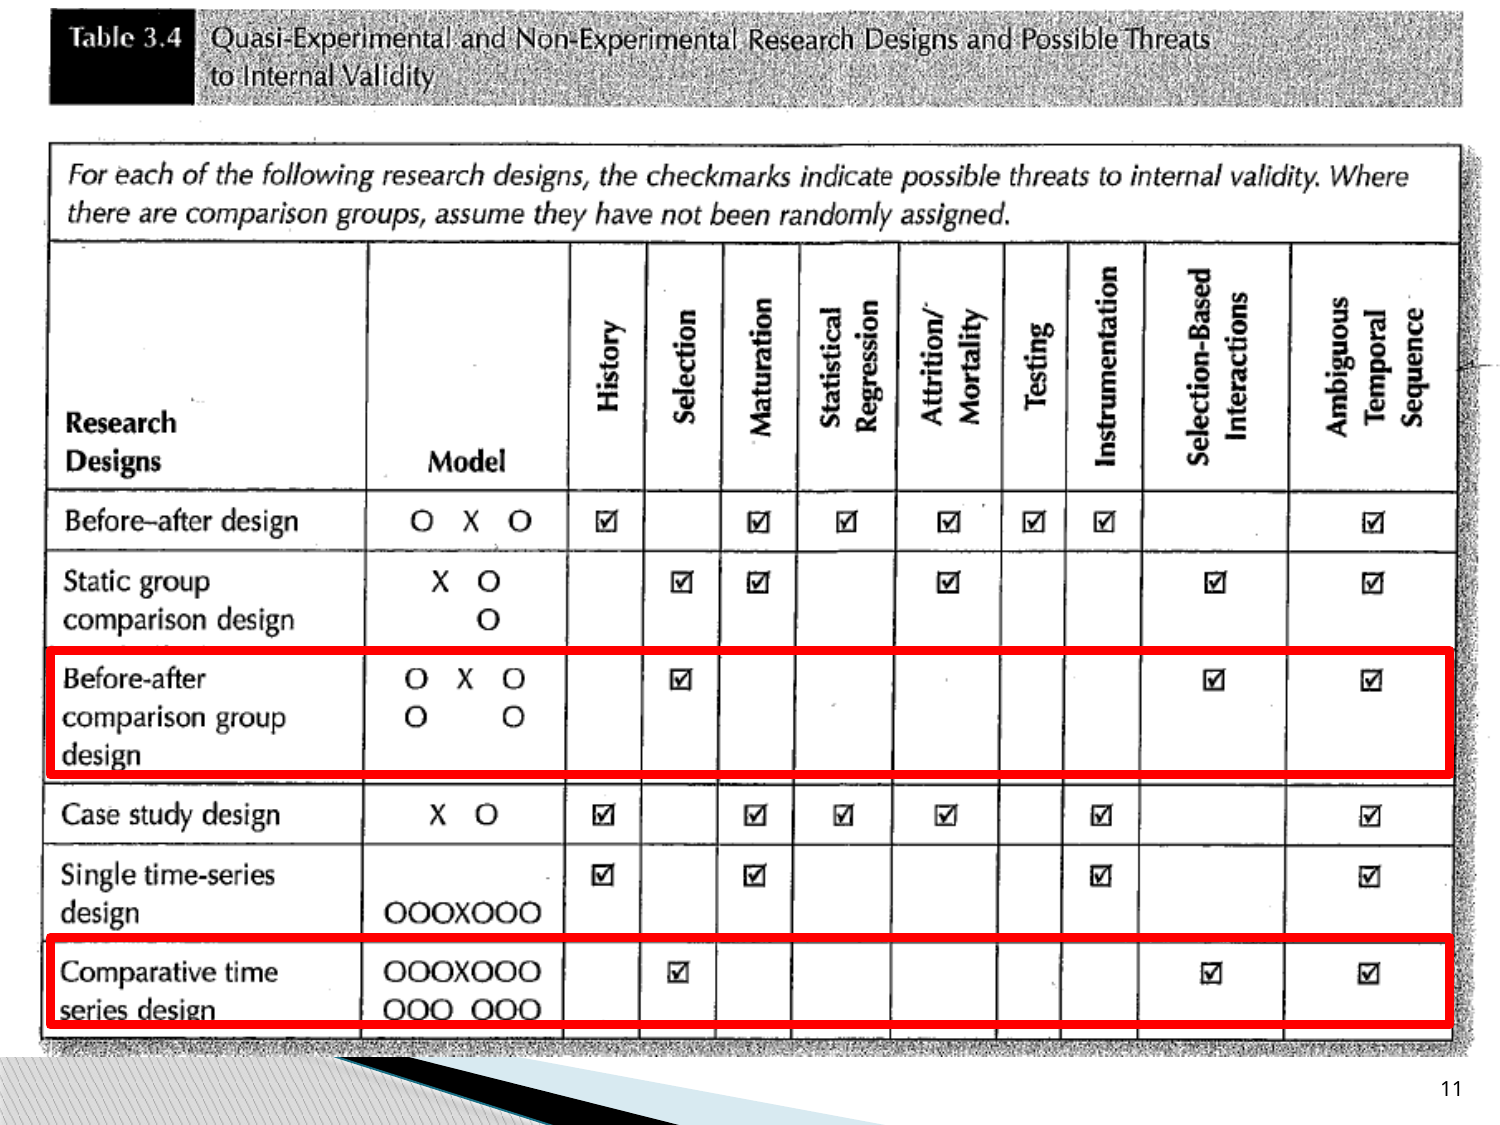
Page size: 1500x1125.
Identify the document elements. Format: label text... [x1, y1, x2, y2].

picture [0, 8, 1500, 1057]
slide_number 11 [1418, 1068, 1479, 1112]
